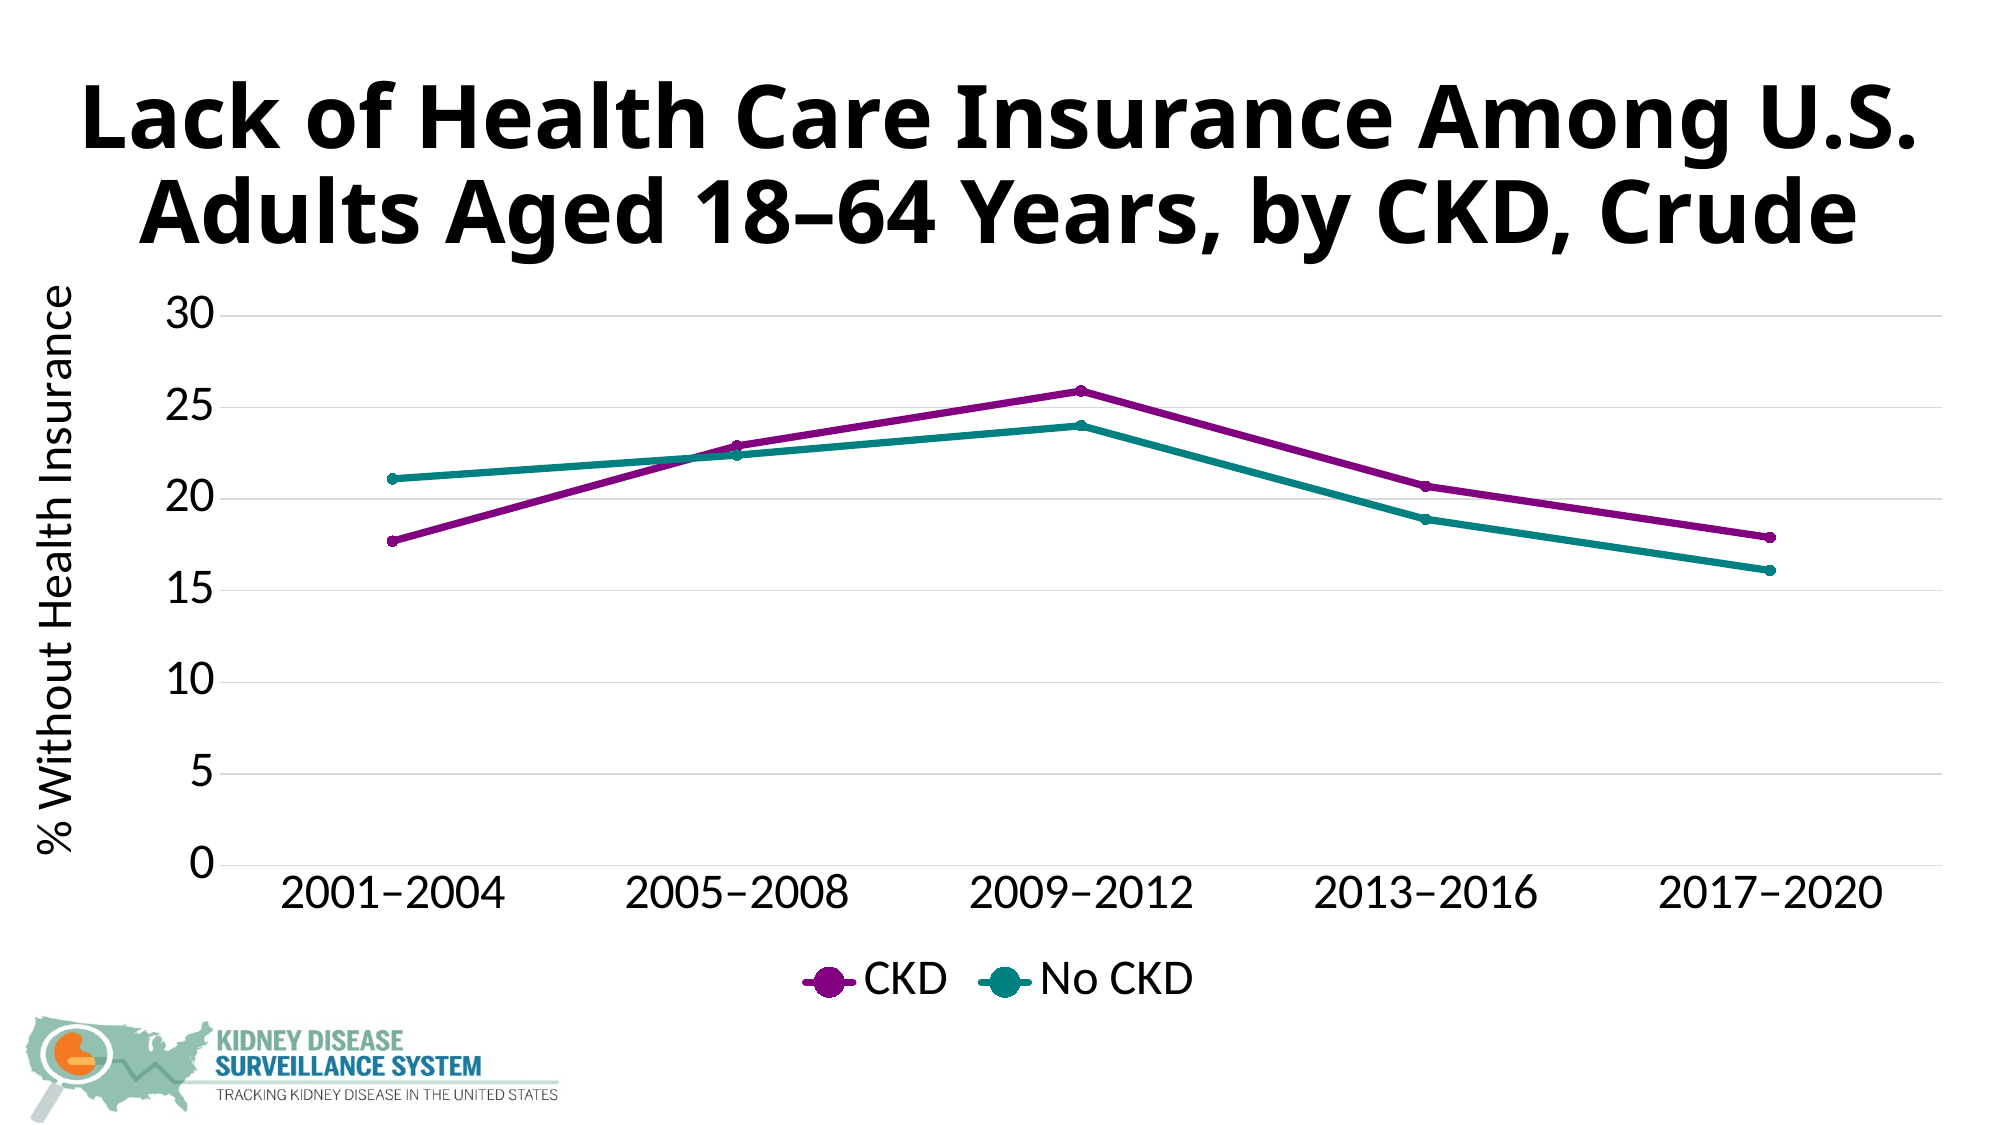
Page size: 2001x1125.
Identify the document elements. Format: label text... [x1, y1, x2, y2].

chart [18, 275, 1982, 1018]
picture [22, 1018, 567, 1125]
title Lack of Health Care Insurance Among U.S. Adults Aged 18–64 Years, by CKD, Crude [39, 58, 1961, 275]
